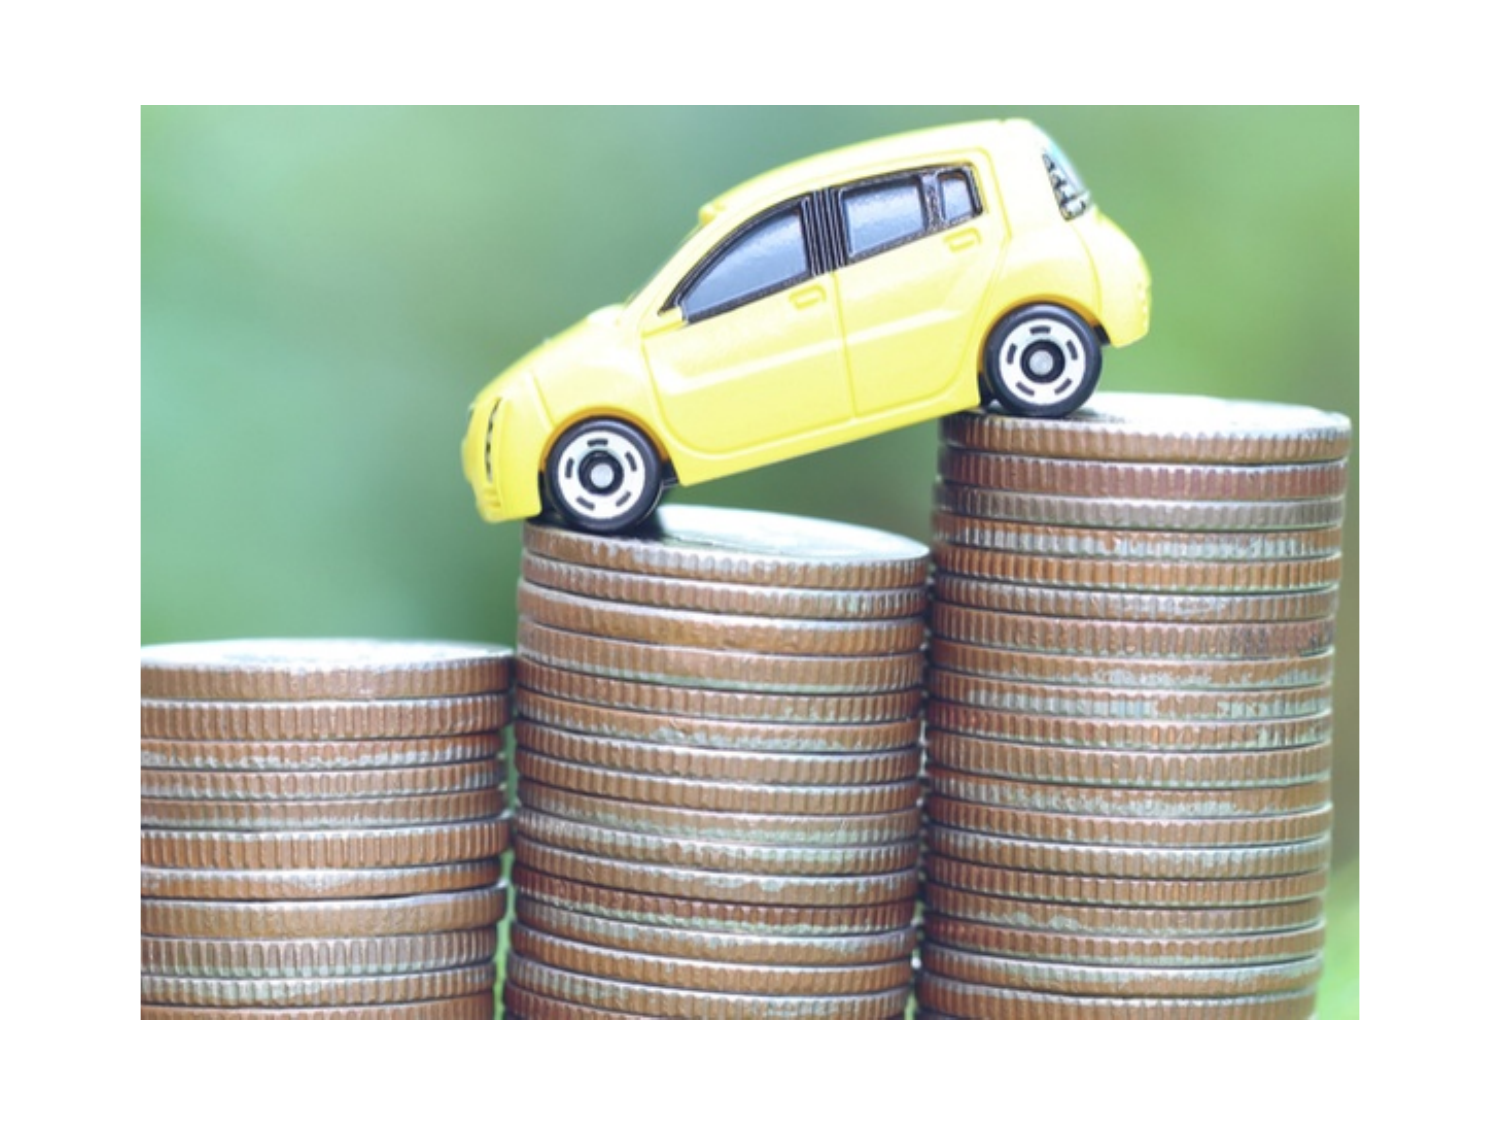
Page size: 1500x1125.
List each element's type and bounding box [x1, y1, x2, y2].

picture [140, 105, 1360, 1020]
